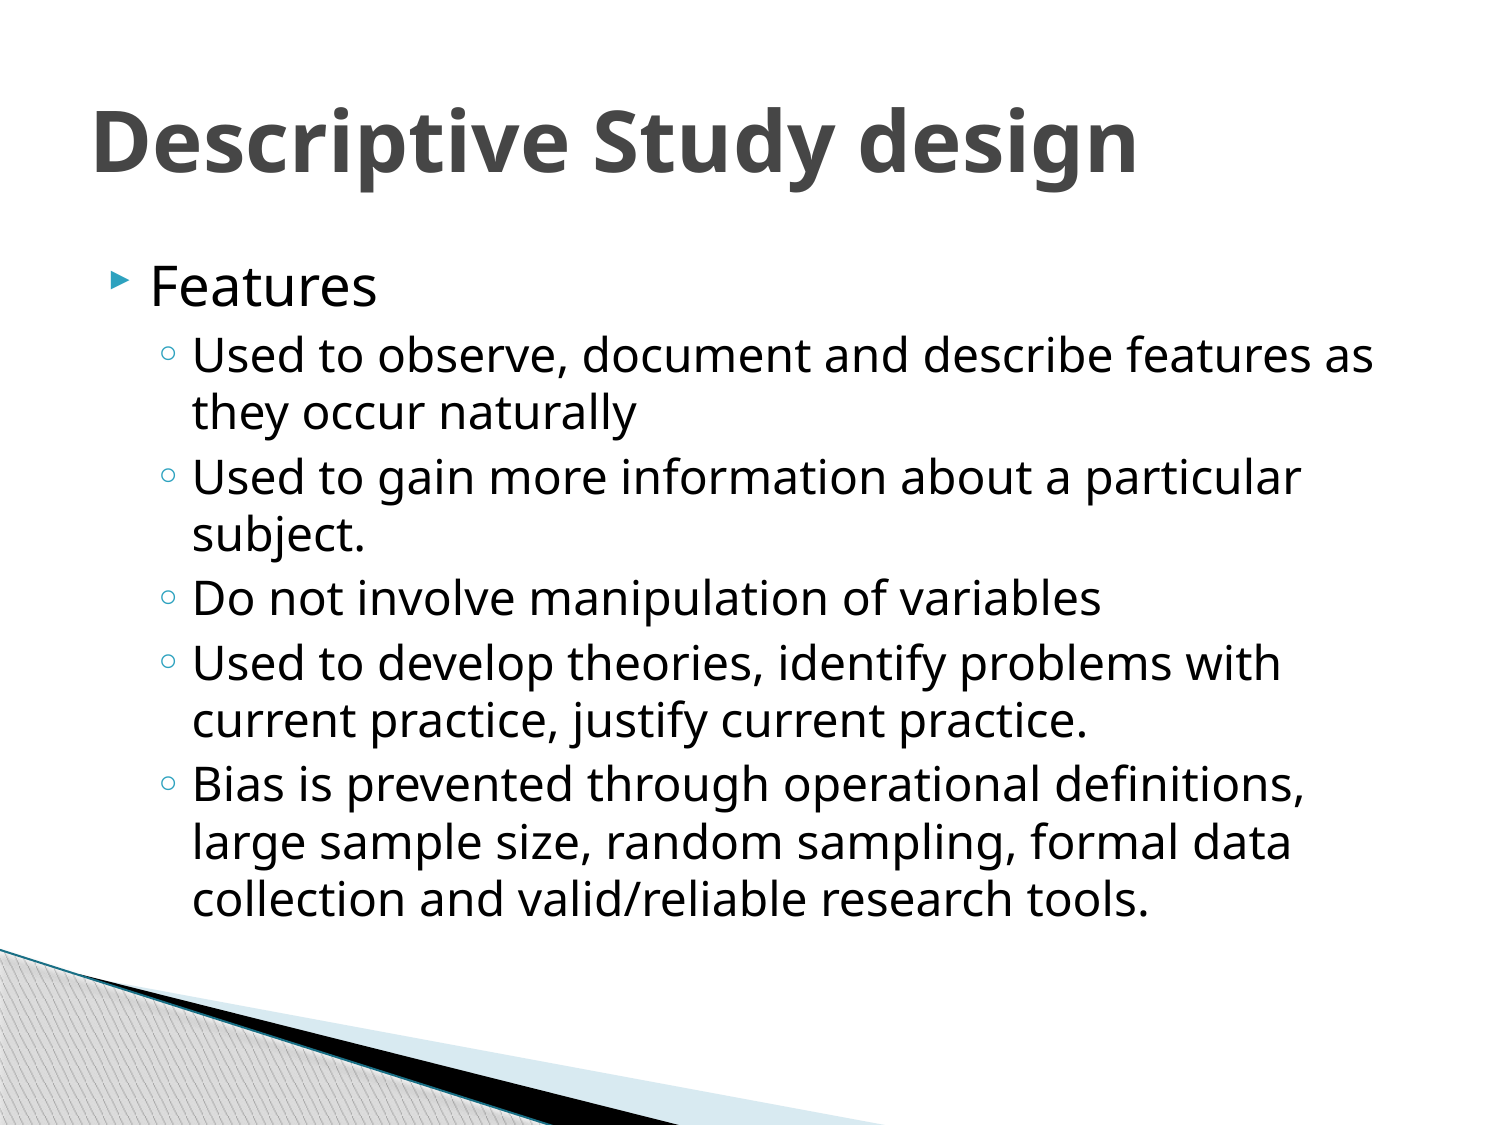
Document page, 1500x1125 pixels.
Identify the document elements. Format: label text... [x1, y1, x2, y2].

list Features Used to observe, document and describe features as they occur naturally Used to gain more information about a particular subject. Do not involve manipulation of variables Used to develop theories, identify problems with current practice, justify current practice. Bias is prevented through operational definitions, large sample size, random sampling, formal data collection and valid/reliable research tools. [75, 243, 1425, 986]
title Descriptive Study design [75, 45, 1425, 233]
